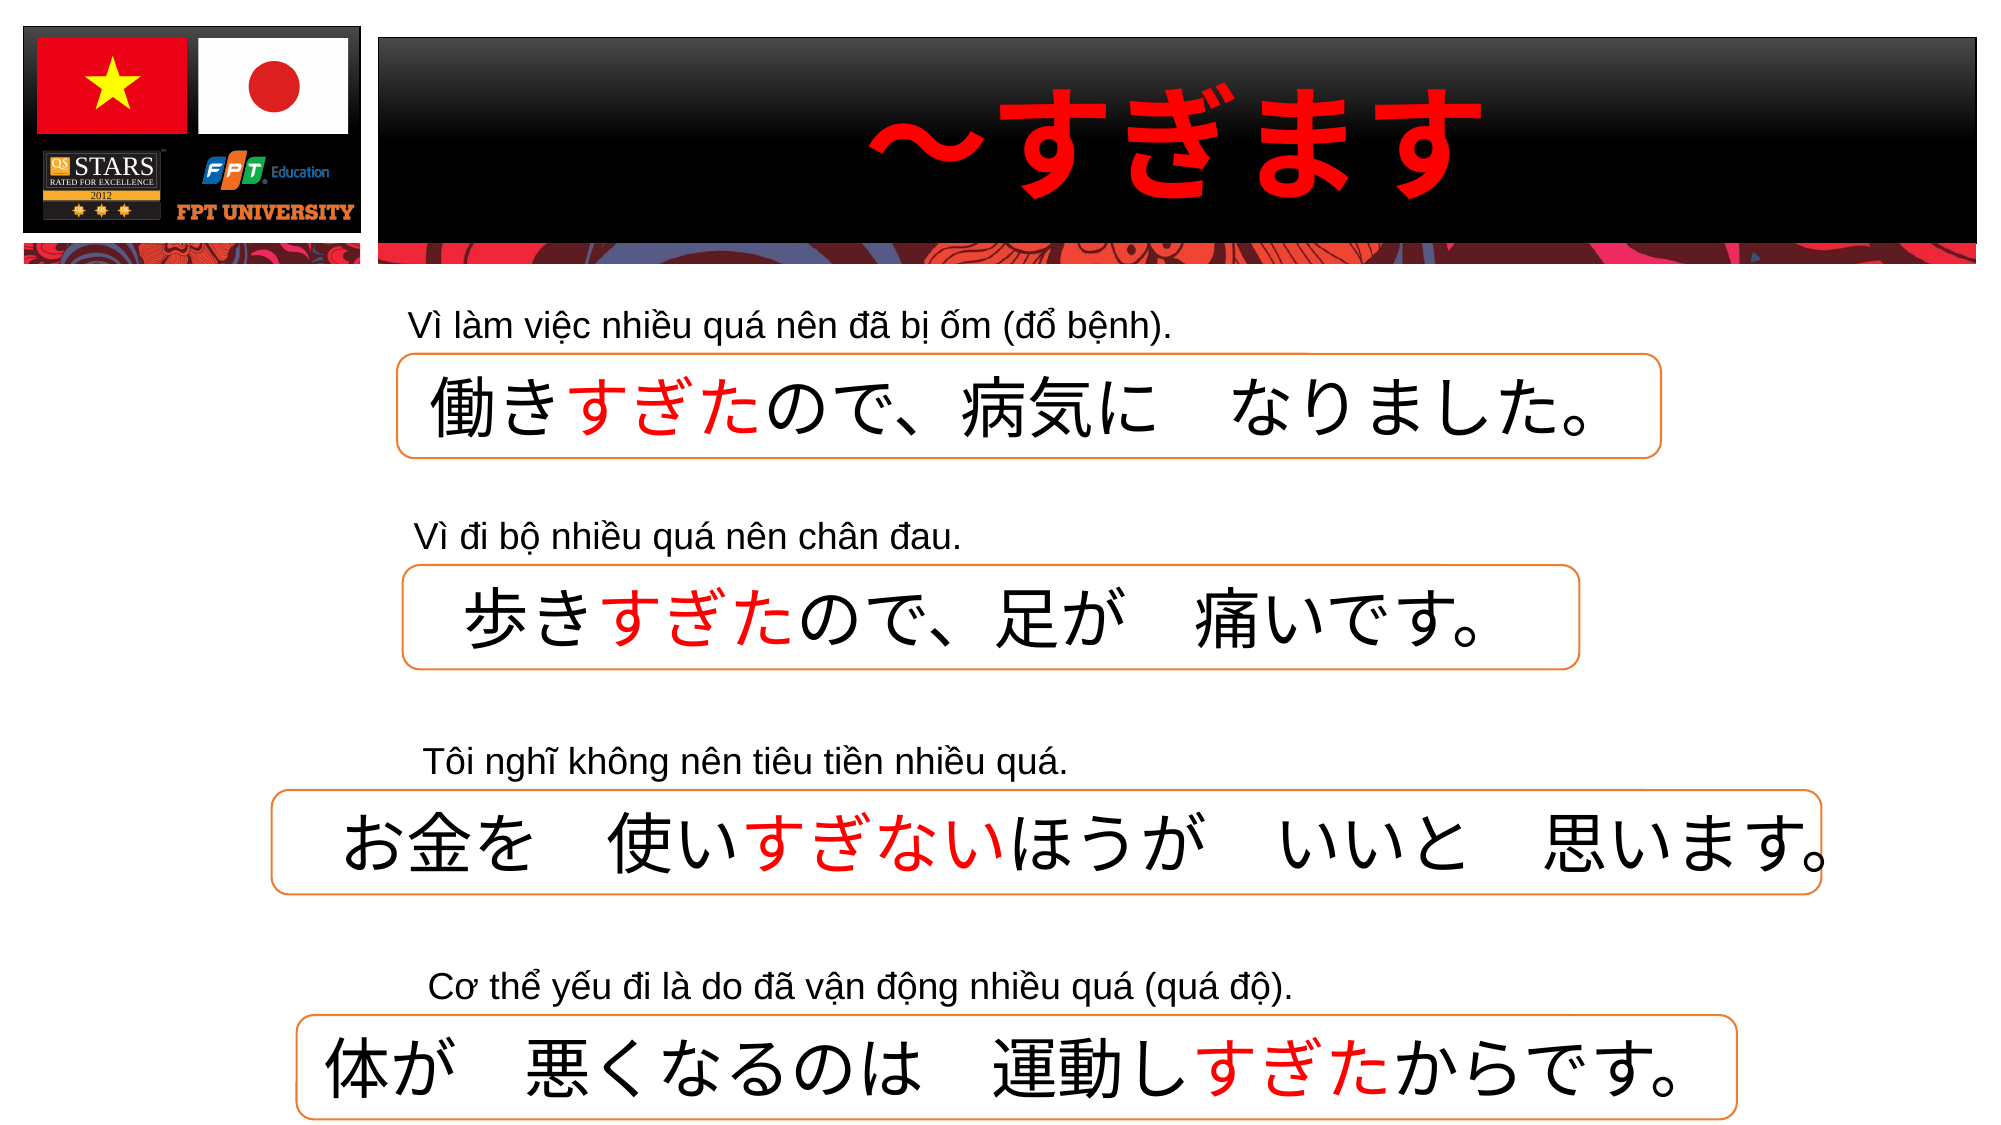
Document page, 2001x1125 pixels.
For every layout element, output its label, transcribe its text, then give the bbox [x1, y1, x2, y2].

text_box 歩きすぎたので、足が 痛いです。 [401, 563, 1581, 671]
text_box Cơ thể yếu đi là do đã vận động nhiều quá (quá độ). [412, 954, 1407, 1013]
picture [36, 136, 361, 233]
text_box Vì đi bộ nhiều quá nên chân đau. [398, 504, 1290, 565]
picture [23, 243, 361, 264]
picture [198, 38, 349, 134]
text_box [23, 26, 361, 233]
text_box 体が 悪くなるのは 運動しすぎたからです。 [295, 1013, 1738, 1121]
text_box お金を 使いすぎないほうが いいと 思います。 [270, 788, 1823, 896]
text_box Vì làm việc nhiều quá nên đã bị ốm (đổ bệnh). [392, 293, 1285, 353]
text_box 〜すぎます [378, 37, 1977, 243]
picture [378, 243, 1977, 264]
text_box 働きすぎたので、病気に なりました。 [395, 352, 1663, 460]
picture [37, 38, 187, 134]
text_box Tôi nghĩ không nên tiêu tiền nhiều quá. [407, 729, 1460, 788]
